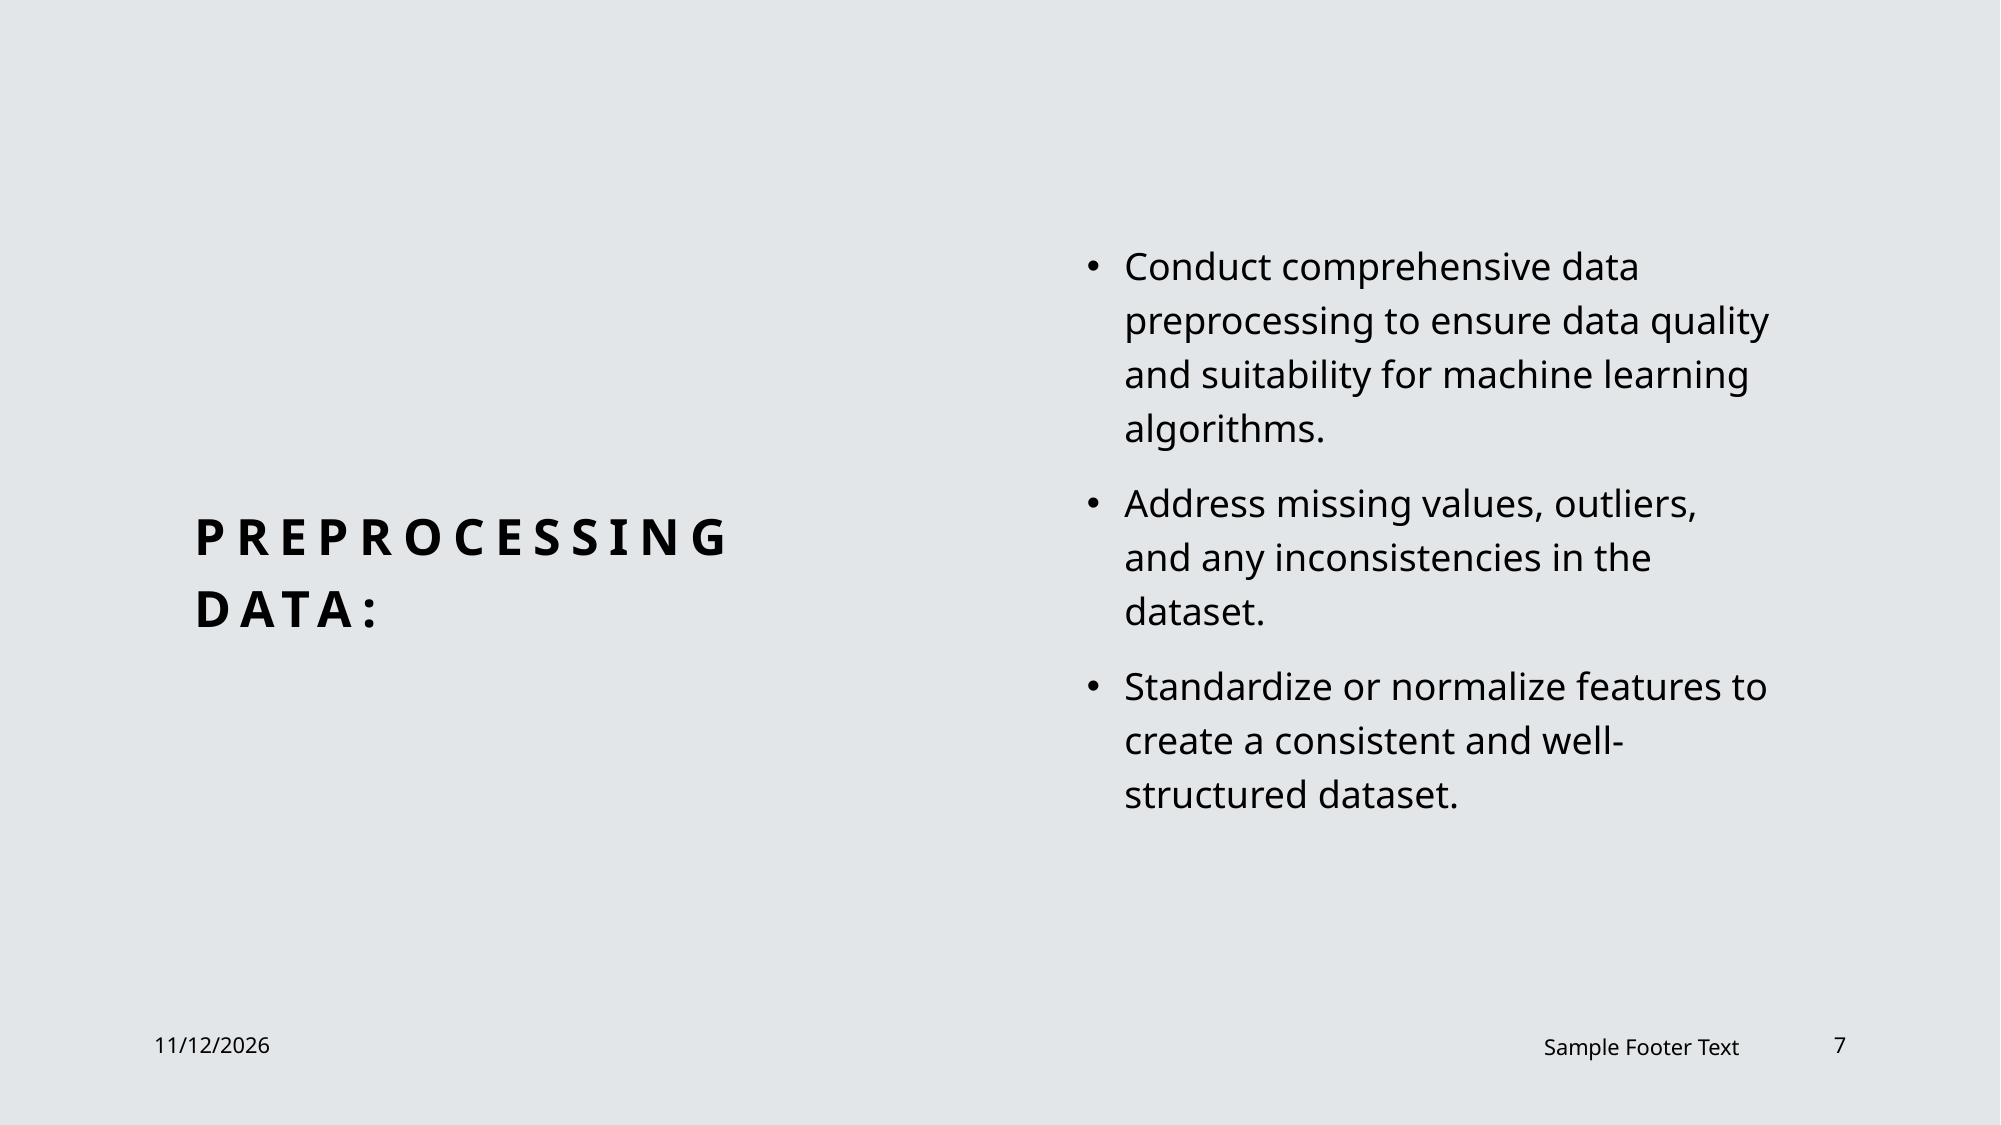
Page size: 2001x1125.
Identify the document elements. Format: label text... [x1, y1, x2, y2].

title Preprocessing Data: [179, 383, 775, 747]
list Conduct comprehensive data preprocessing to ensure data quality and suitability for machine learning algorithms. Address missing values, outliers, and any inconsistencies in the dataset. Standardize or normalize features to create a consistent and well-structured dataset. [1071, 156, 1788, 969]
footer Sample Footer Text [1195, 1016, 1755, 1077]
slide_number 7 [1759, 1016, 1862, 1077]
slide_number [139, 1016, 590, 1077]
